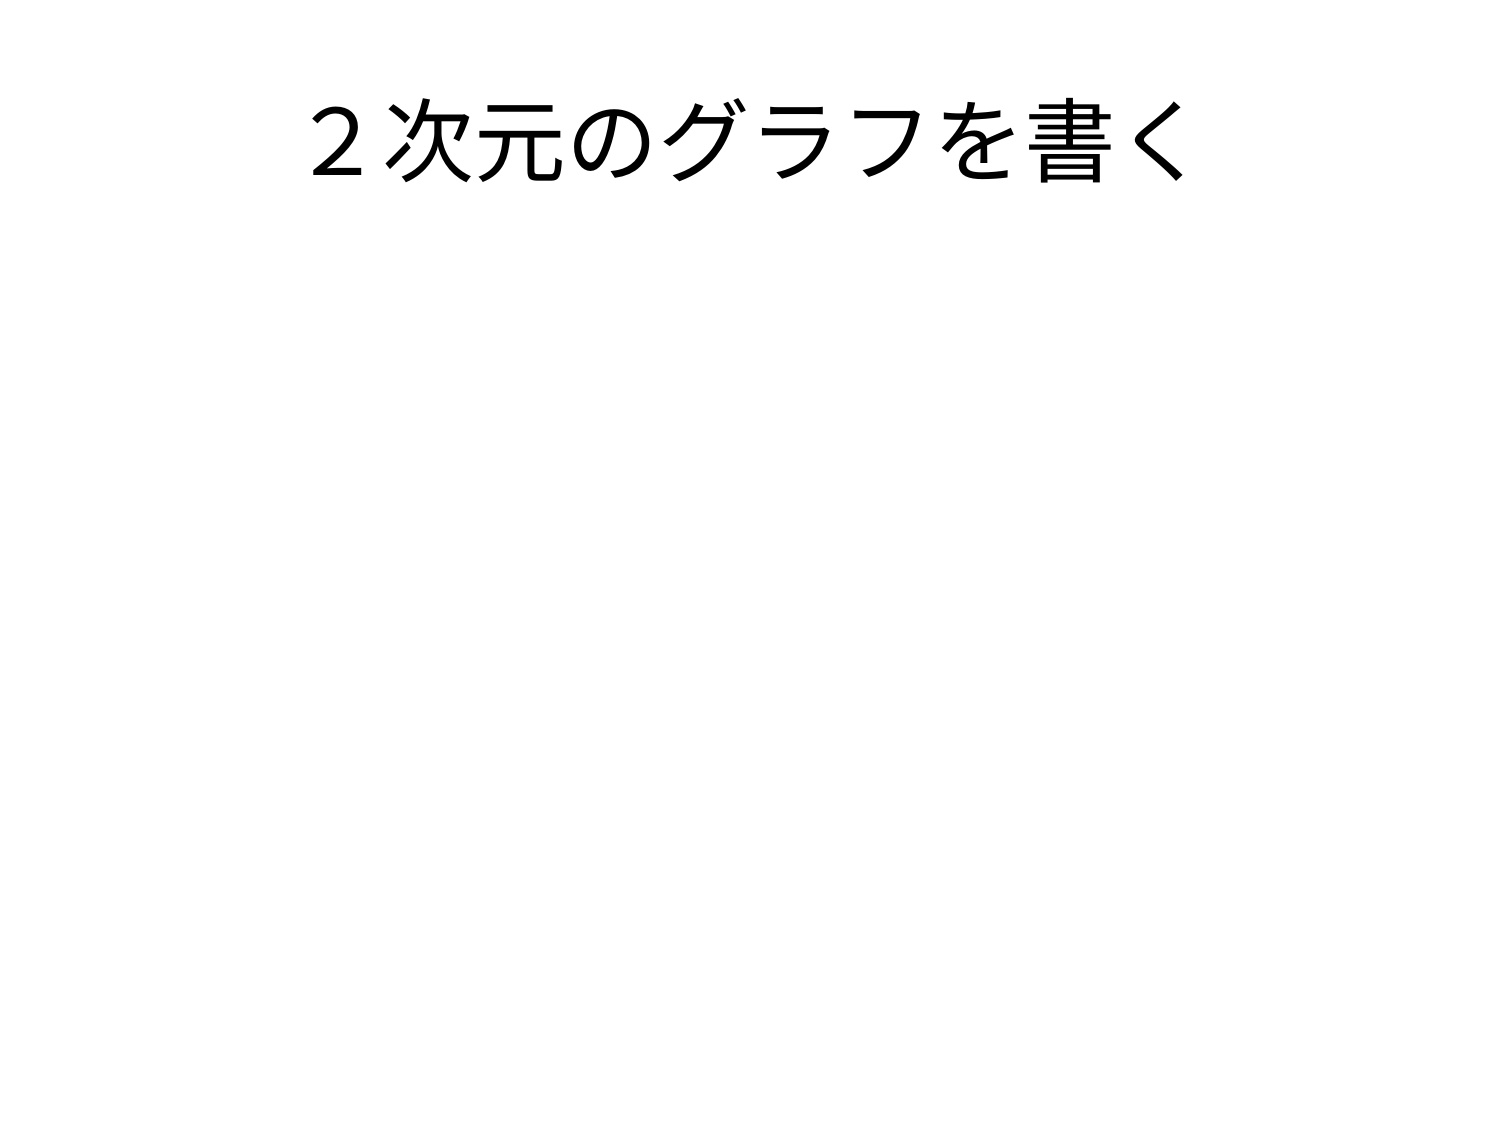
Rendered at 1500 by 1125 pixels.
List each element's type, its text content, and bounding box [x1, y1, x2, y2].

title ２次元のグラフを書く [75, 45, 1425, 233]
